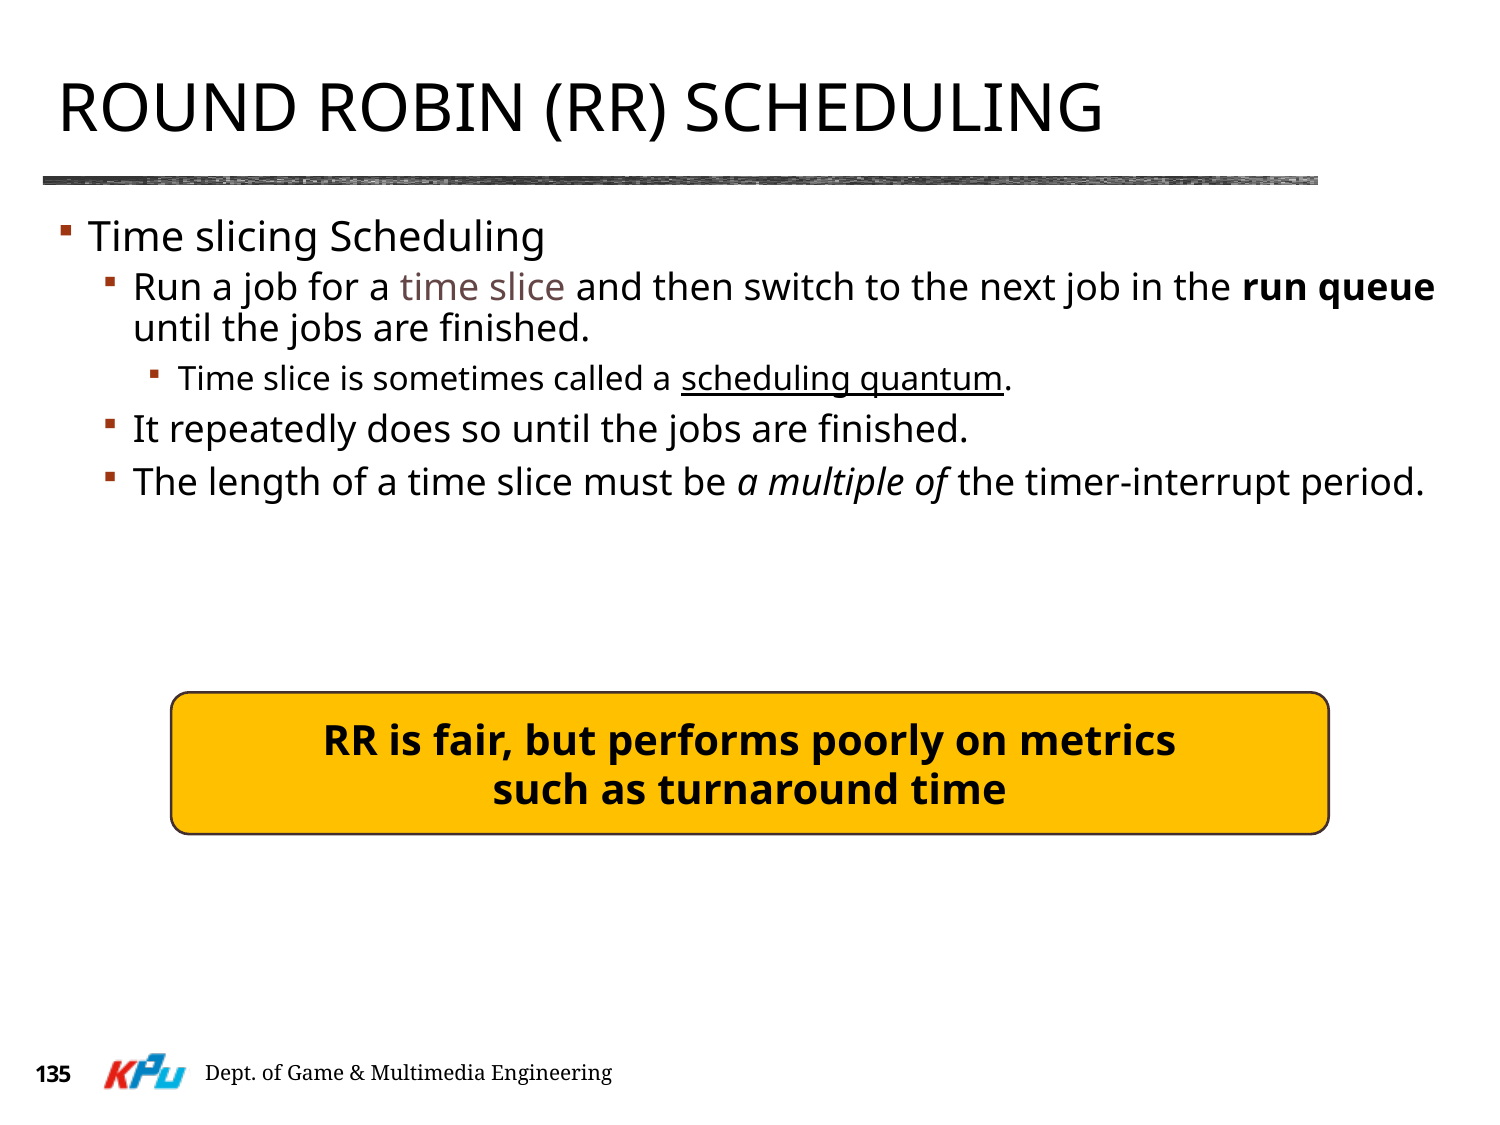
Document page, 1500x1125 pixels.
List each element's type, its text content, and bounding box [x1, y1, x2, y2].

picture [92, 1030, 191, 1120]
text_box RR is fair, but performs poorly on metrics such as turnaround time [169, 690, 1331, 836]
list Time slicing Scheduling Run a job for a time slice and then switch to the next job in the run queue until the jobs are finished. Time slice is sometimes called a scheduling quantum. It repeatedly does so until the jobs are finished. The length of a time slice must be a multiple of the timer-interrupt period. [42, 207, 1458, 1013]
slide_number 135 [13, 1044, 93, 1105]
footer Dept. of Game & Multimedia Engineering [190, 1042, 879, 1103]
title Round Robin (RR) Scheduling [42, 39, 1458, 182]
